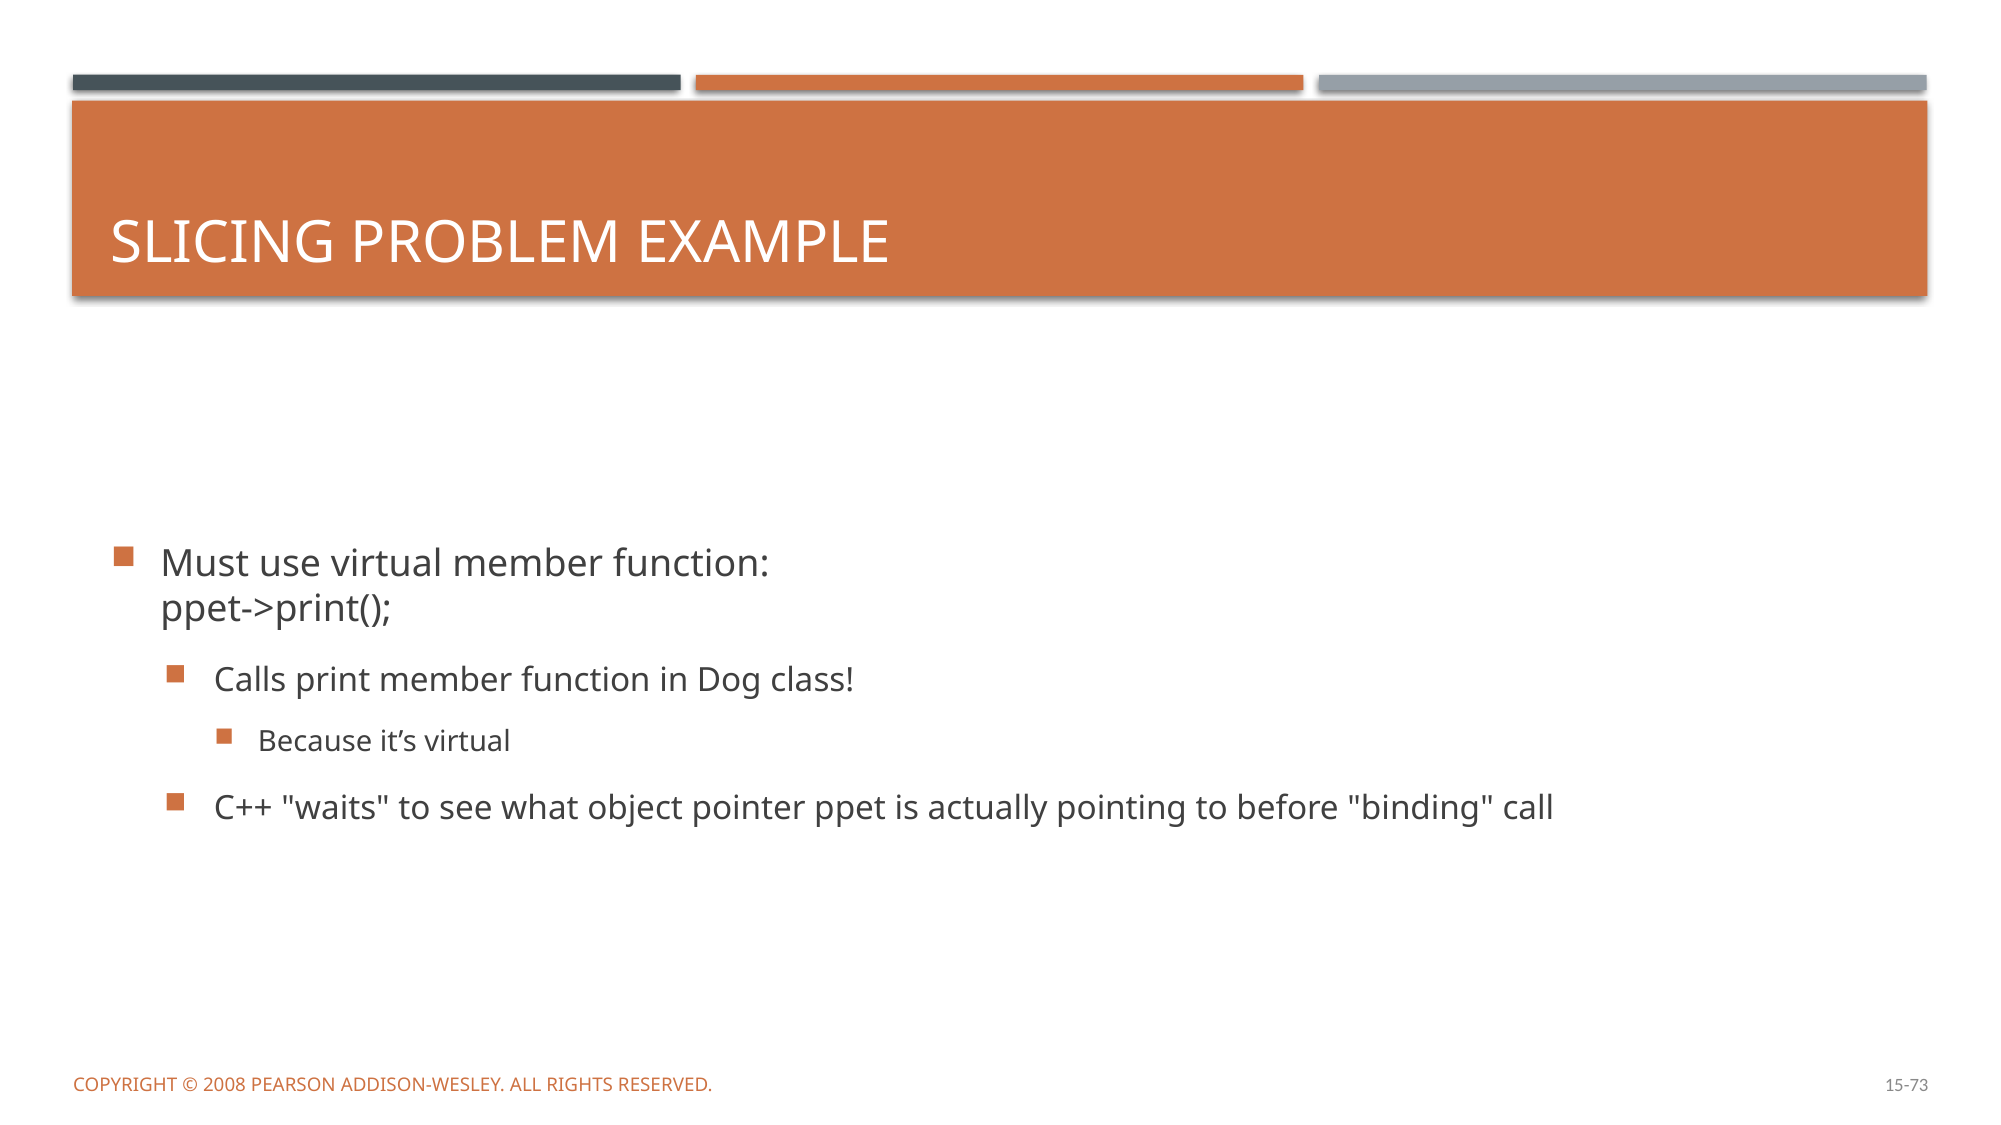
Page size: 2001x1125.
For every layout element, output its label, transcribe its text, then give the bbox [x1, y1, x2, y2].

slide_number 15-73 [1770, 1053, 1944, 1114]
footer Copyright © 2008 Pearson Addison-Wesley. All rights reserved. [58, 1053, 1177, 1114]
list Must use virtual member function: ppet->print(); Calls print member function in Dog class! Because it’s virtual C++ "waits" to see what object pointer ppet is actually pointing to before "binding" call [95, 383, 1905, 983]
title Slicing Problem Example [95, 115, 1905, 282]
